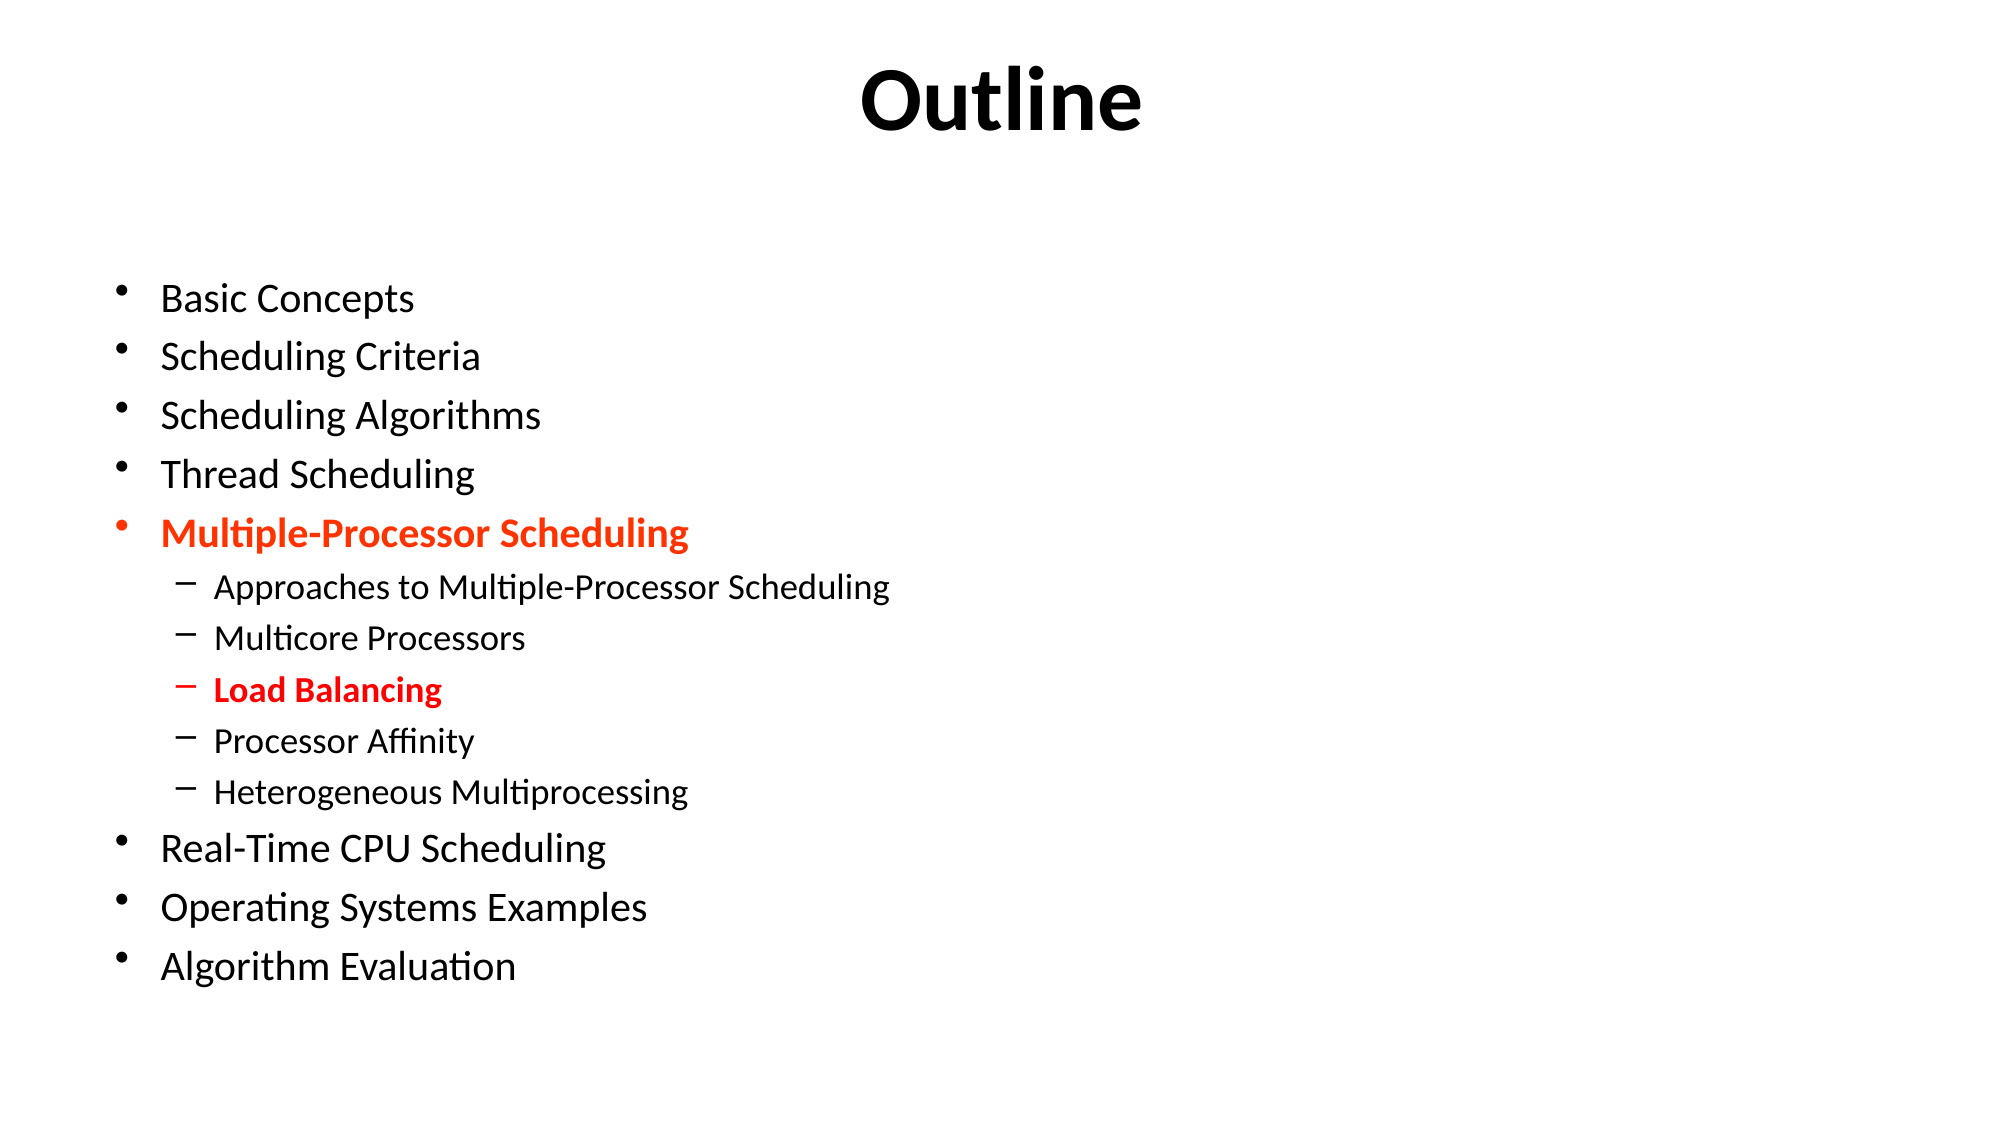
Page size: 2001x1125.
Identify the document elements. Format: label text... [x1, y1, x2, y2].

title Outline [102, 0, 1903, 188]
list Basic Concepts Scheduling Criteria Scheduling Algorithms Thread Scheduling Multiple-Processor Scheduling Approaches to Multiple-Processor Scheduling Multicore Processors Load Balancing Processor Affinity Heterogeneous Multiprocessing Real-Time CPU Scheduling Operating Systems Examples Algorithm Evaluation [99, 262, 1901, 1006]
